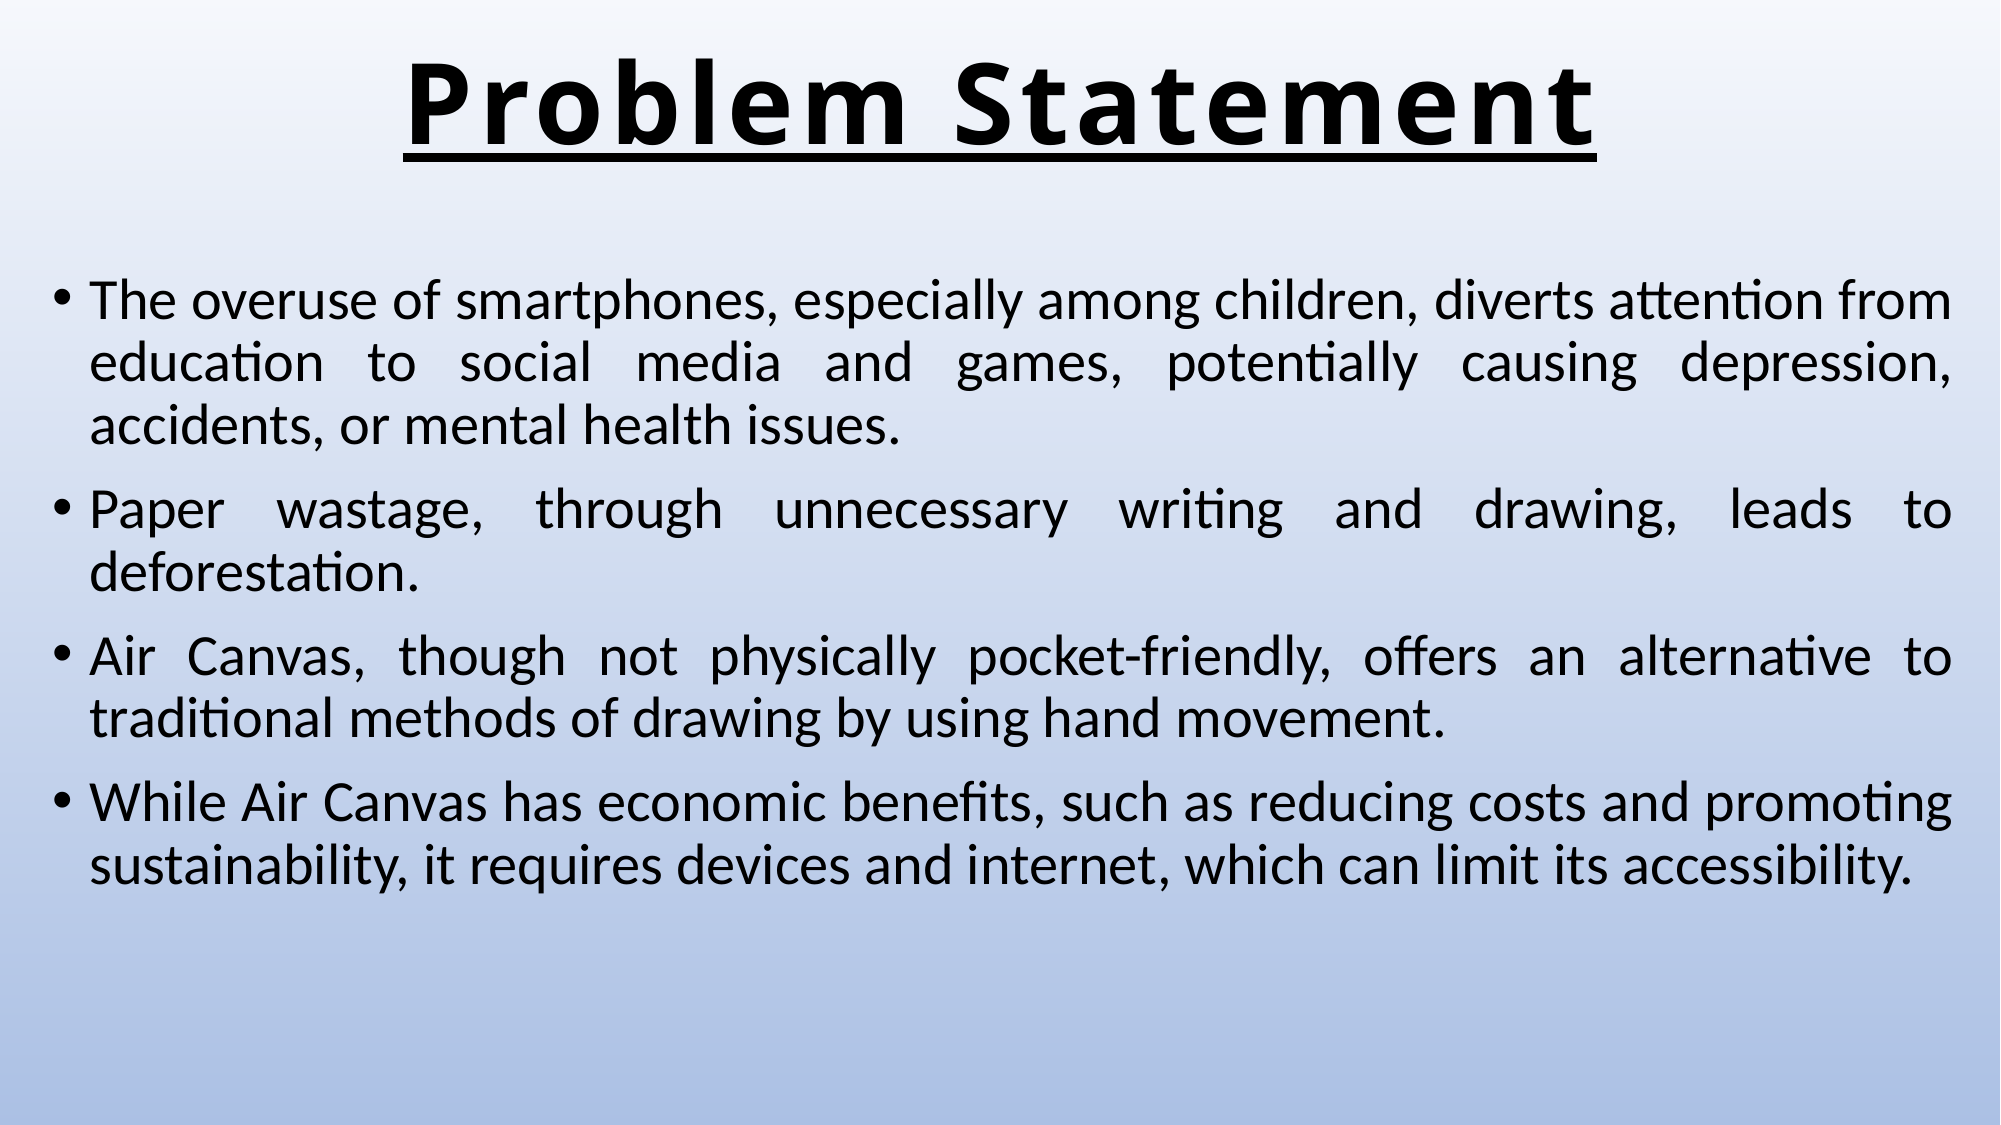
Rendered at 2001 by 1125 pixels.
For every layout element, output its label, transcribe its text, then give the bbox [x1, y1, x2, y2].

list The overuse of smartphones, especially among children, diverts attention from education to social media and games, potentially causing depression, accidents, or mental health issues. Paper wastage, through unnecessary writing and drawing, leads to deforestation. Air Canvas, though not physically pocket-friendly, offers an alternative to traditional methods of drawing by using hand movement. While Air Canvas has economic benefits, such as reducing costs and promoting sustainability, it requires devices and internet, which can limit its accessibility. [37, 261, 1970, 1104]
title Problem Statement [137, 0, 1863, 218]
